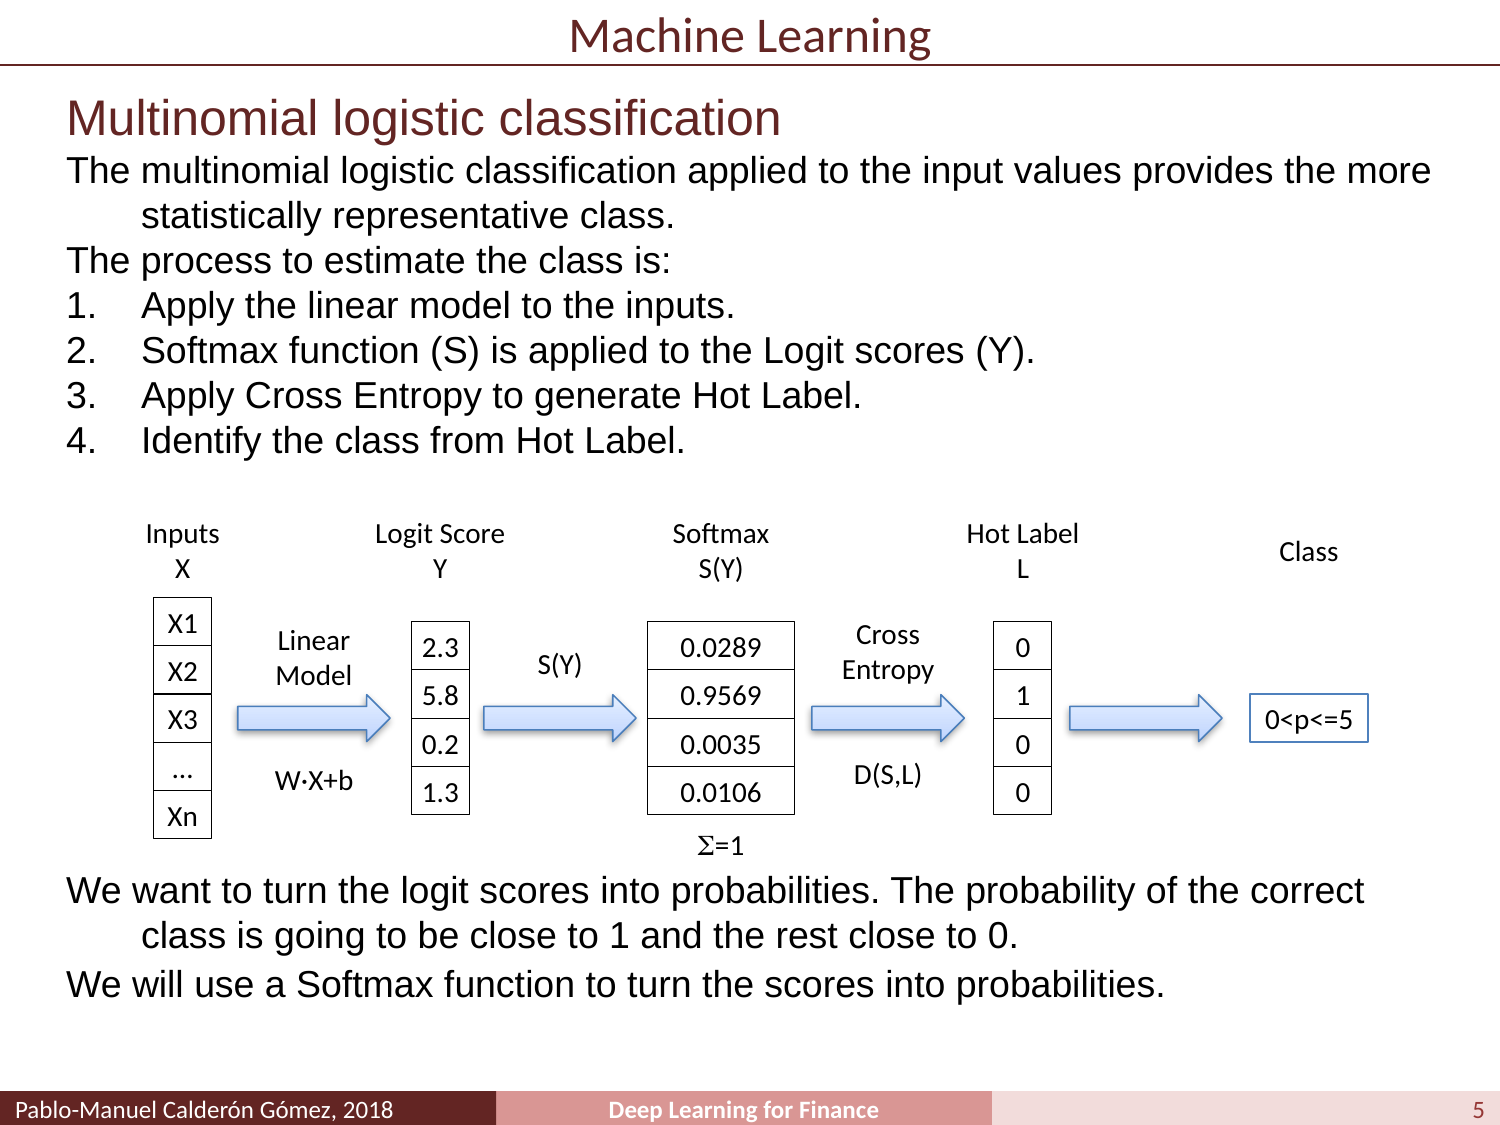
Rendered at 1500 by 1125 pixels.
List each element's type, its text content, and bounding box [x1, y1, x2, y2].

title Machine Learning [0, 0, 1500, 64]
footer Deep Learning for Finance [497, 1091, 992, 1125]
slide_number 5 [992, 1091, 1500, 1125]
text_box Multinomial logistic classification The multinomial logistic classification applied to the input values provides the more statistically representative class. The process to estimate the class is: Apply the linear model to the inputs. Softmax function (S) is applied to the Logit scores (Y). Apply Cross Entropy to generate Hot Label. Identify the class from Hot Label. We want to turn the logit scores into probabilities. The probability of the correct class is going to be close to 1 and the rest close to 0. We will use a Softmax function to turn the scores into probabilities. [50, 78, 1454, 1055]
slide_number Pablo-Manuel Calderón Gómez, 2018 [0, 1091, 497, 1125]
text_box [120, 514, 1380, 873]
